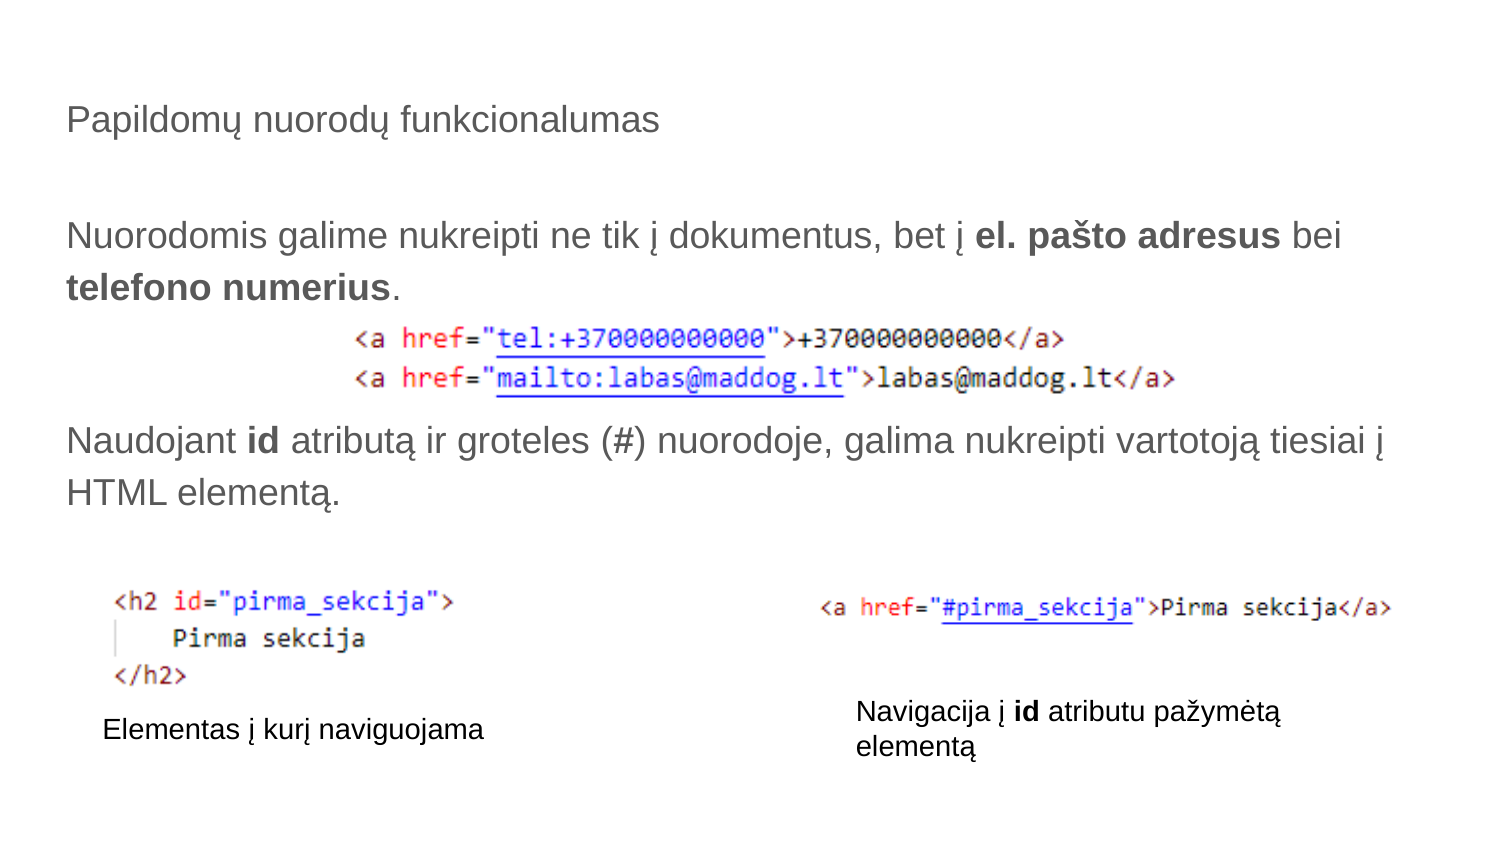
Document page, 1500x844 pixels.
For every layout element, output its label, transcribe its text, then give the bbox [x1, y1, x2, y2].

text_box Elementas į kurį naviguojama [87, 695, 557, 761]
picture [106, 585, 471, 696]
list Nuorodomis galime nukreipti ne tik į dokumentus, bet į el. pašto adresus bei telefono numerius. Naudojant id atributą ir groteles (#) nuorodoje, galima nukreipti vartotoją tiesiai į HTML elementą. [51, 189, 1449, 750]
title Papildomų nuorodų funkcionalumas [51, 72, 1449, 183]
picture [343, 319, 1191, 400]
text_box Navigacija į id atributu pažymėtą elementą [840, 677, 1311, 778]
picture [814, 585, 1412, 631]
